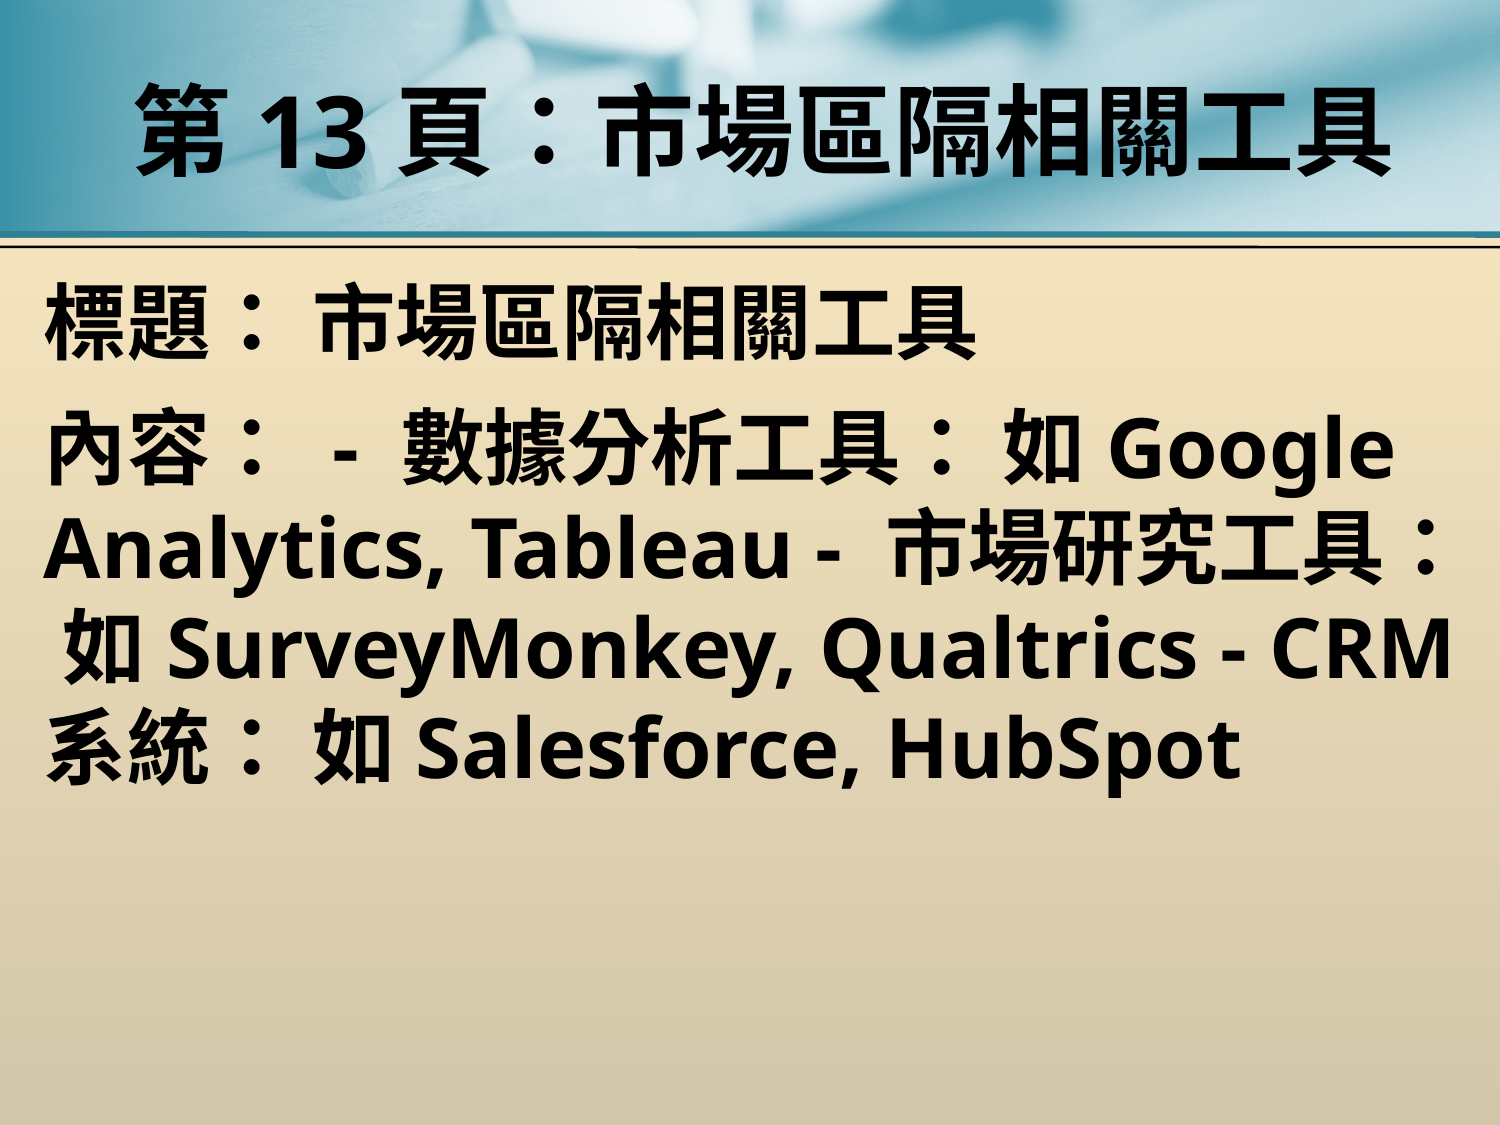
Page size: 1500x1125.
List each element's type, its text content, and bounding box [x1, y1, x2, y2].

list 標題： 市場區隔相關工具 內容： - 數據分析工具： 如Google Analytics, Tableau - 市場研究工具： 如SurveyMonkey, Qualtrics - CRM系統： 如Salesforce, HubSpot [29, 262, 1481, 1103]
title 第13頁：市場區隔相關工具 [45, 24, 1481, 233]
